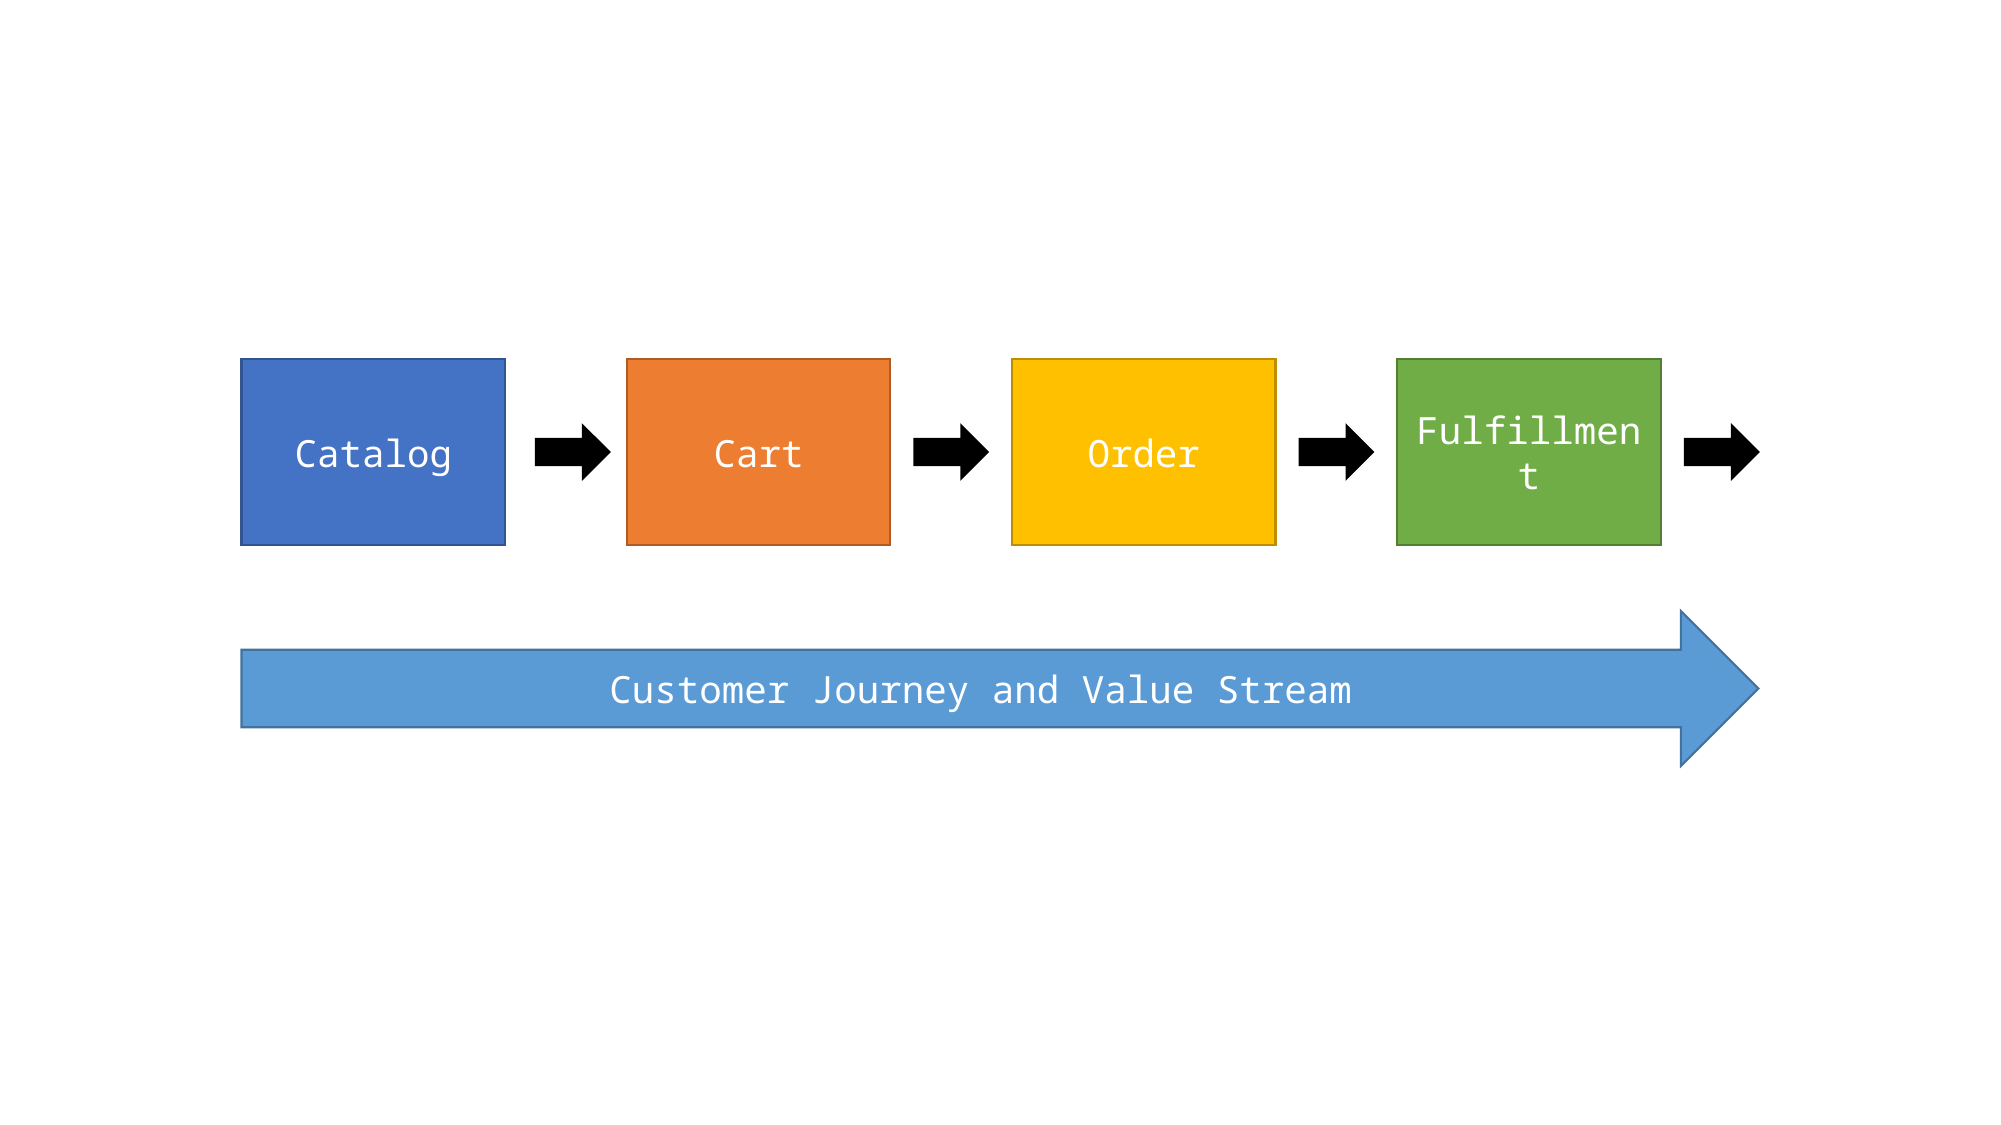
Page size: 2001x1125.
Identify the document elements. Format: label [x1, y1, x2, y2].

text_box [241, 358, 1759, 766]
